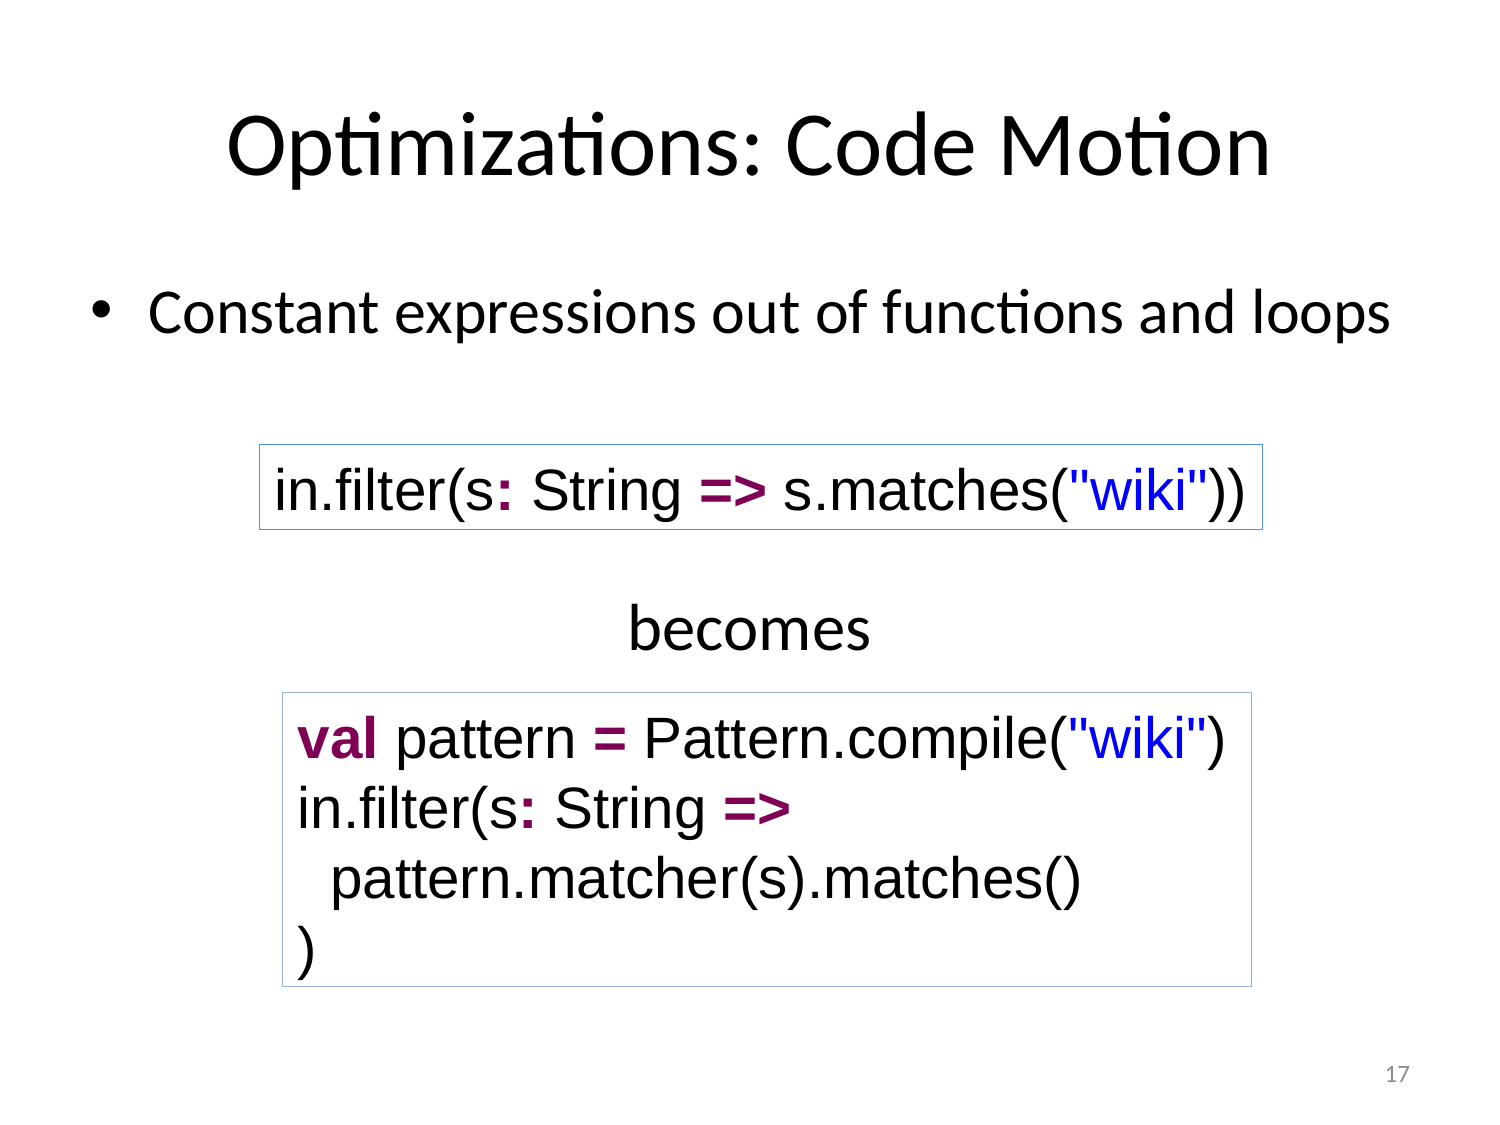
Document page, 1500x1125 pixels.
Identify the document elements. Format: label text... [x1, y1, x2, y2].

title Optimizations: Code Motion [75, 45, 1425, 233]
text_box in.filter(s: String => s.matches("wiki")) [259, 444, 1263, 530]
slide_number 17 [1074, 1042, 1425, 1103]
text_box val pattern = Pattern.compile("wiki") in.filter(s: String => pattern.matcher(s).matches() ) [282, 692, 1252, 987]
text_box Constant expressions out of functions and loops [74, 262, 1425, 374]
list becomes [74, 576, 1425, 972]
